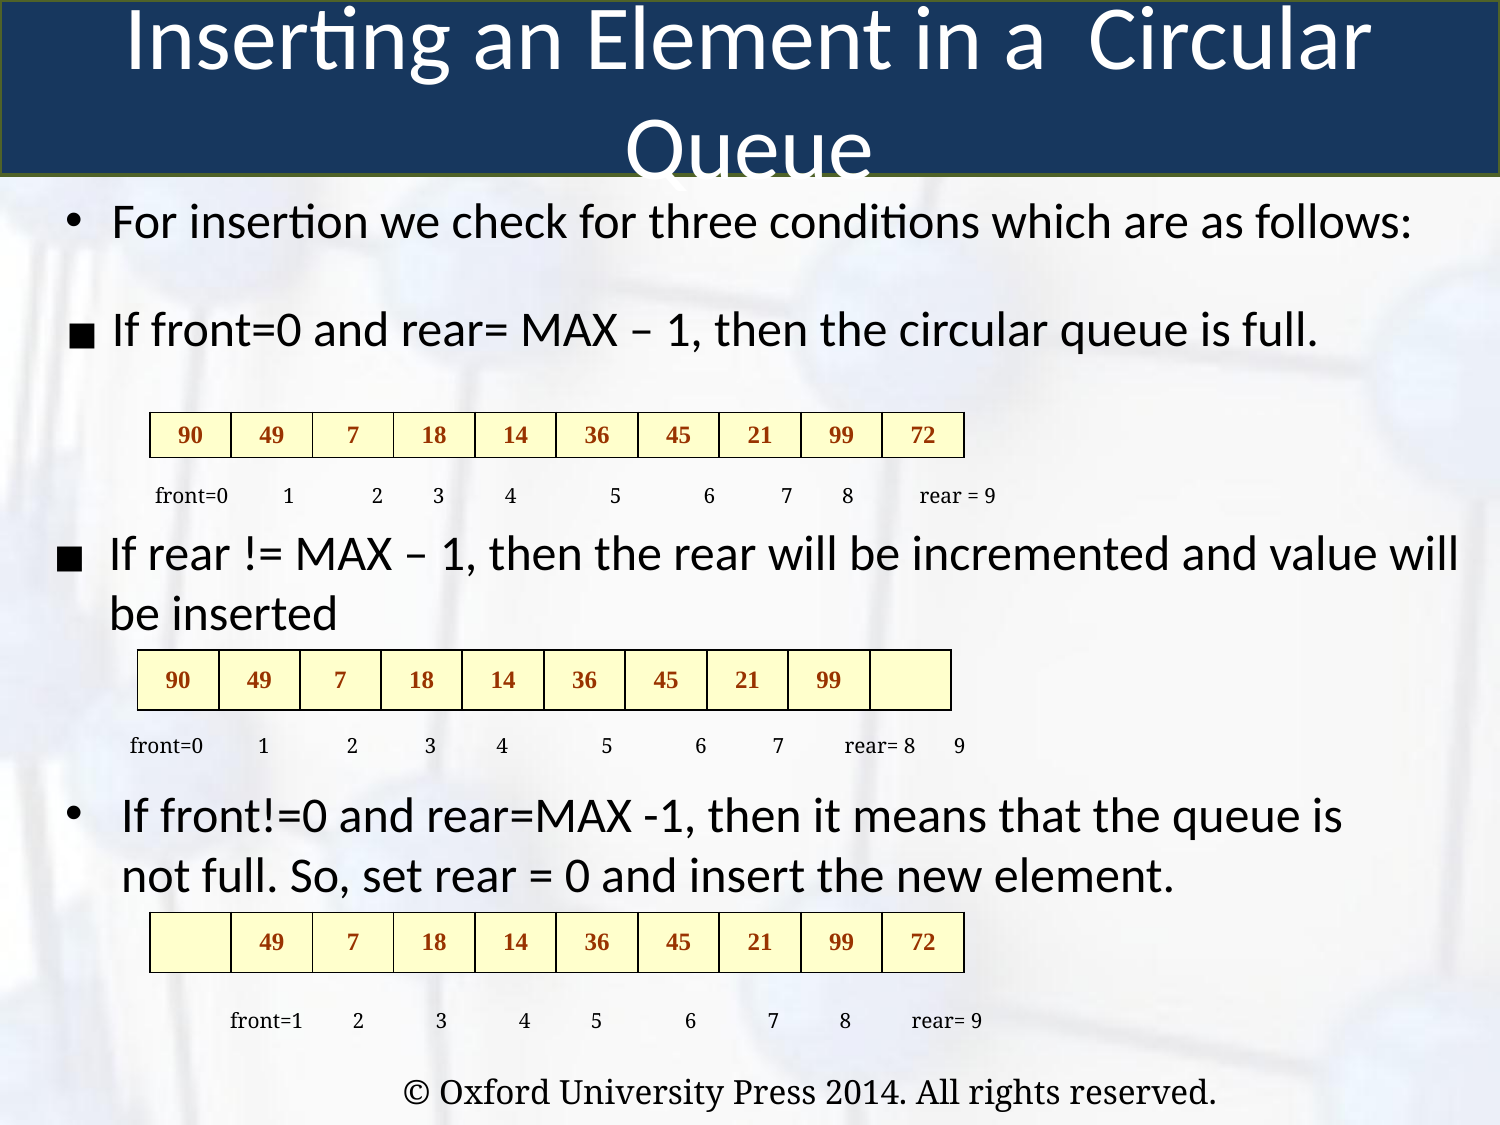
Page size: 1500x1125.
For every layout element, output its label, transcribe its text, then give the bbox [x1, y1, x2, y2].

table_header 14 [463, 651, 543, 709]
table_header 49 [220, 651, 299, 709]
text_box Inserting an Element in a Circular Queue [0, 0, 1500, 175]
table_header 21 [708, 651, 787, 709]
table_header 36 [545, 651, 624, 709]
table_header 72 [883, 913, 963, 972]
table_header 45 [626, 651, 706, 709]
table_header 21 [720, 913, 800, 972]
text_box If rear != MAX – 1, then the rear will be incremented and value will be inserted [37, 512, 1500, 648]
table_header 21 [720, 413, 800, 457]
table_header [151, 913, 230, 972]
table_header 90 [151, 413, 230, 457]
table_header 99 [802, 413, 881, 457]
table_header 36 [557, 913, 637, 972]
table_header 18 [394, 413, 474, 457]
table_header 18 [382, 651, 461, 709]
table_header 49 [232, 413, 312, 457]
table_header 18 [394, 913, 474, 972]
table_header 7 [313, 913, 393, 972]
text_box front=0 1 2 3 4 5 6 7 rear= 8 9 [87, 725, 1163, 766]
table_header 45 [639, 913, 718, 972]
table_header 99 [802, 913, 881, 972]
table_header 72 [883, 413, 963, 457]
text_box If front!=0 and rear=MAX -1, then it means that the queue is not full. So, set rear = 0 and insert the new element. [49, 774, 1400, 913]
text_box front=1 2 3 4 5 6 7 8 rear= 9 [187, 999, 1263, 1041]
table_header 14 [476, 413, 555, 457]
text_box front=0 1 2 3 4 5 6 7 8 rear = 9 [112, 474, 1075, 512]
table_header 99 [789, 651, 869, 709]
table_header 7 [301, 651, 380, 709]
table_header 45 [639, 413, 718, 457]
table_header 7 [313, 413, 393, 457]
picture [0, 175, 1500, 1125]
table_header 90 [138, 651, 218, 709]
table_header 36 [557, 413, 637, 457]
table_header 49 [232, 913, 312, 972]
text_box For insertion we check for three conditions which are as follows: If front=0 and rear= MAX – 1, then the circular queue is full. [49, 187, 1475, 365]
table_header 14 [476, 913, 555, 972]
table_header [871, 651, 950, 709]
